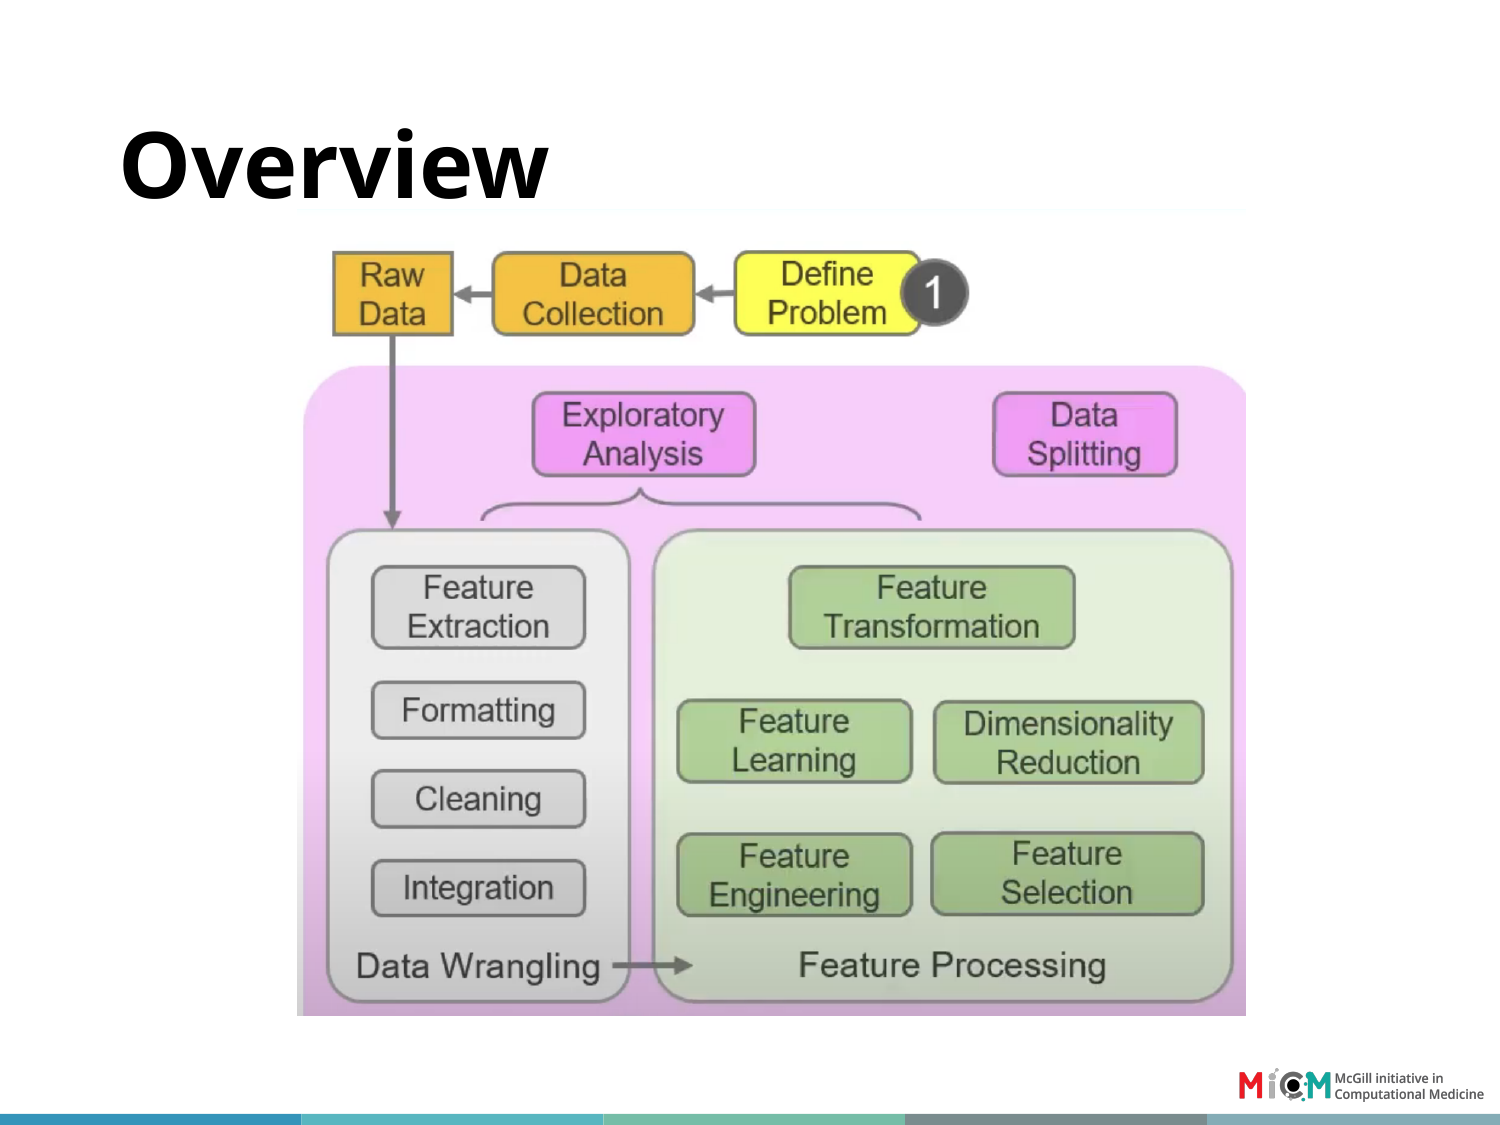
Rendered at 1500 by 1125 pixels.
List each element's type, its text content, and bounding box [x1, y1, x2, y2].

picture [1211, 1051, 1500, 1122]
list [297, 209, 1246, 1016]
title Overview [103, 59, 1397, 278]
